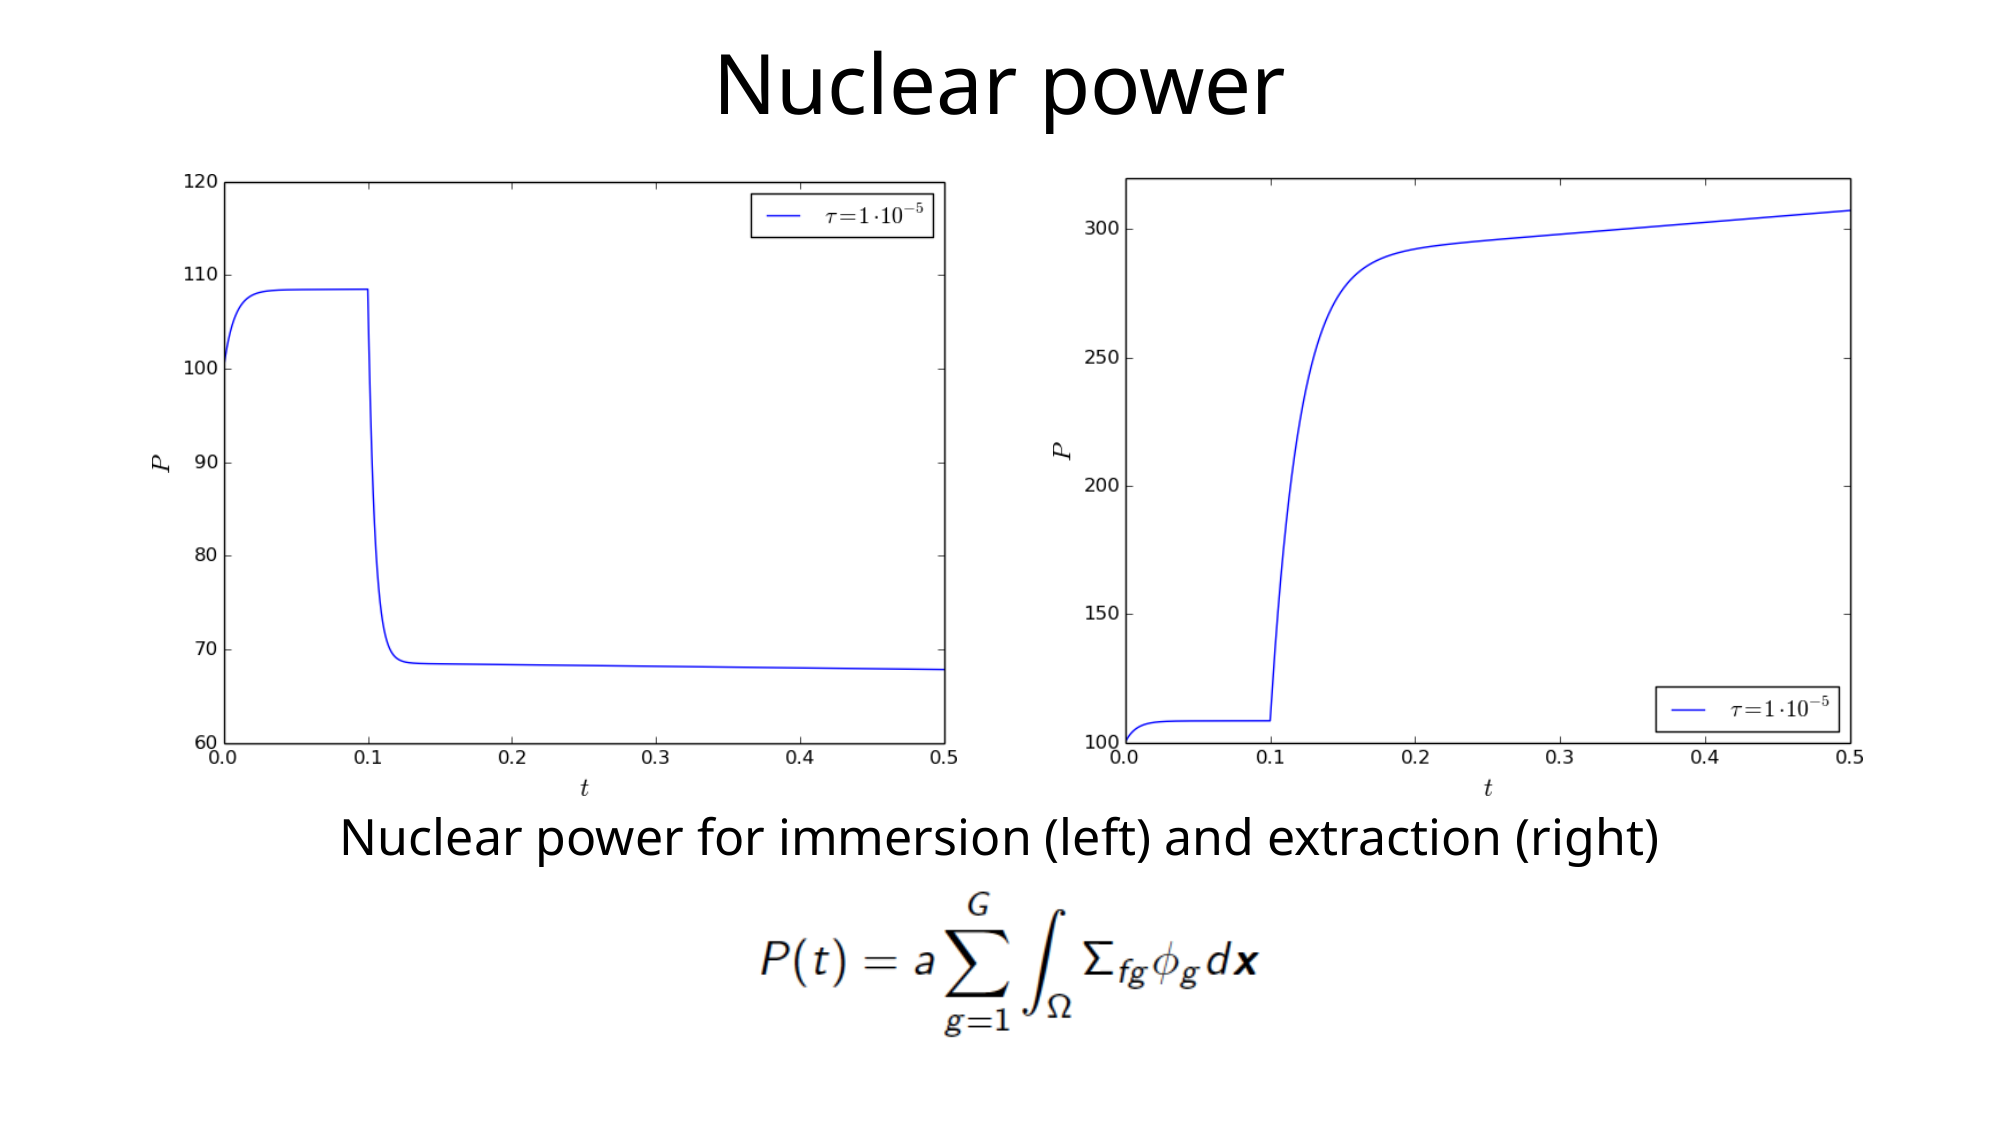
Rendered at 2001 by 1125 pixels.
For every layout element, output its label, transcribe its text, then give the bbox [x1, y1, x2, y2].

title Nuclear power [137, 0, 1863, 175]
picture [706, 876, 1293, 1050]
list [152, 174, 957, 796]
picture [1053, 177, 1863, 796]
text_box Nuclear power for immersion (left) and extraction (right) [325, 798, 1675, 873]
